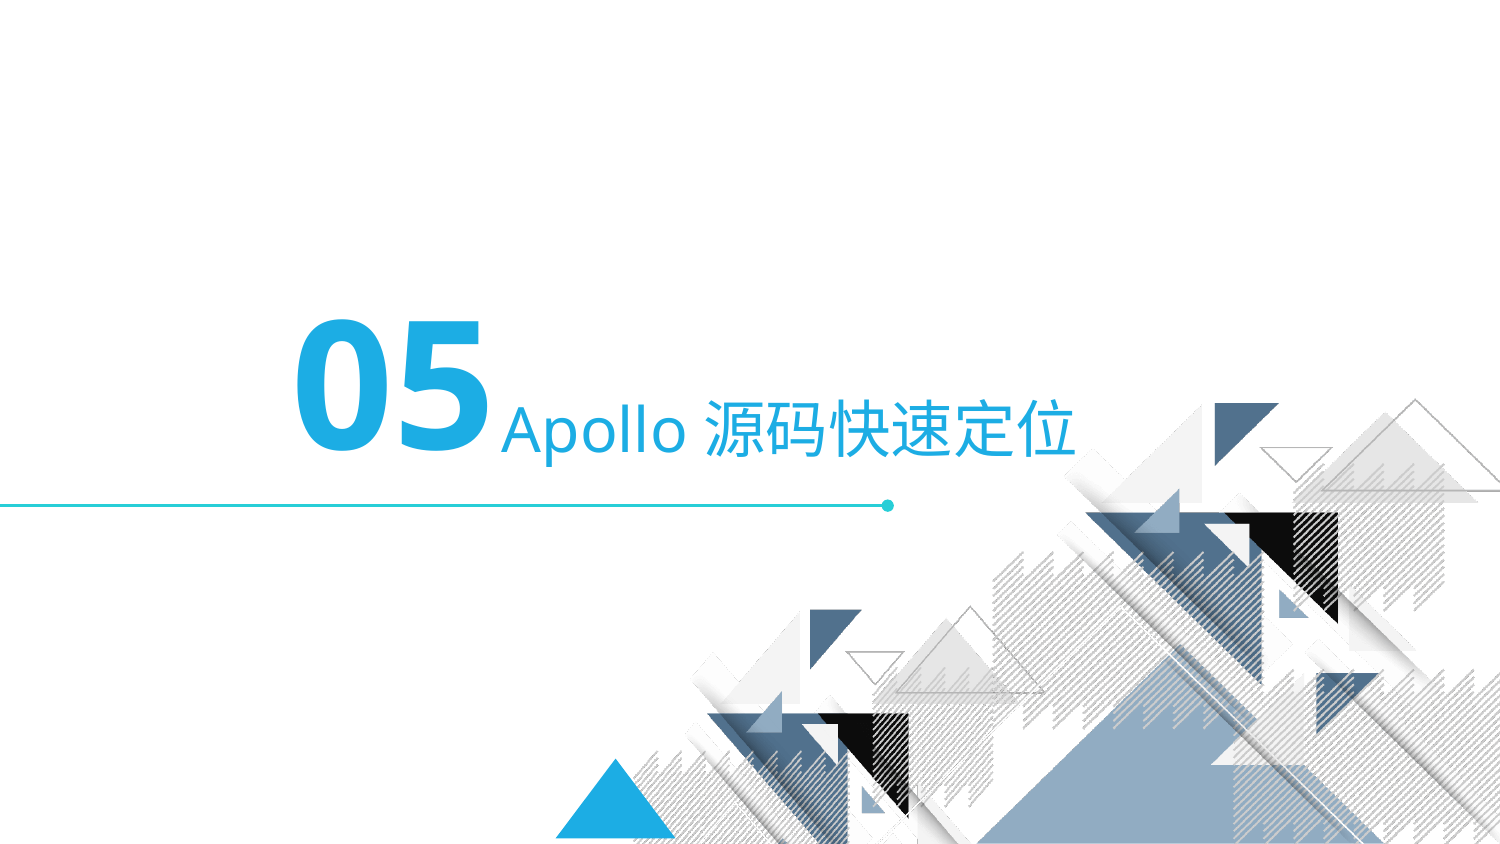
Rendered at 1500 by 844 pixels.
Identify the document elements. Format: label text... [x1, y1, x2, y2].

text_box Apollo源码快速定位 [490, 361, 1136, 471]
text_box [537, 398, 1500, 844]
text_box 05 [291, 270, 496, 485]
